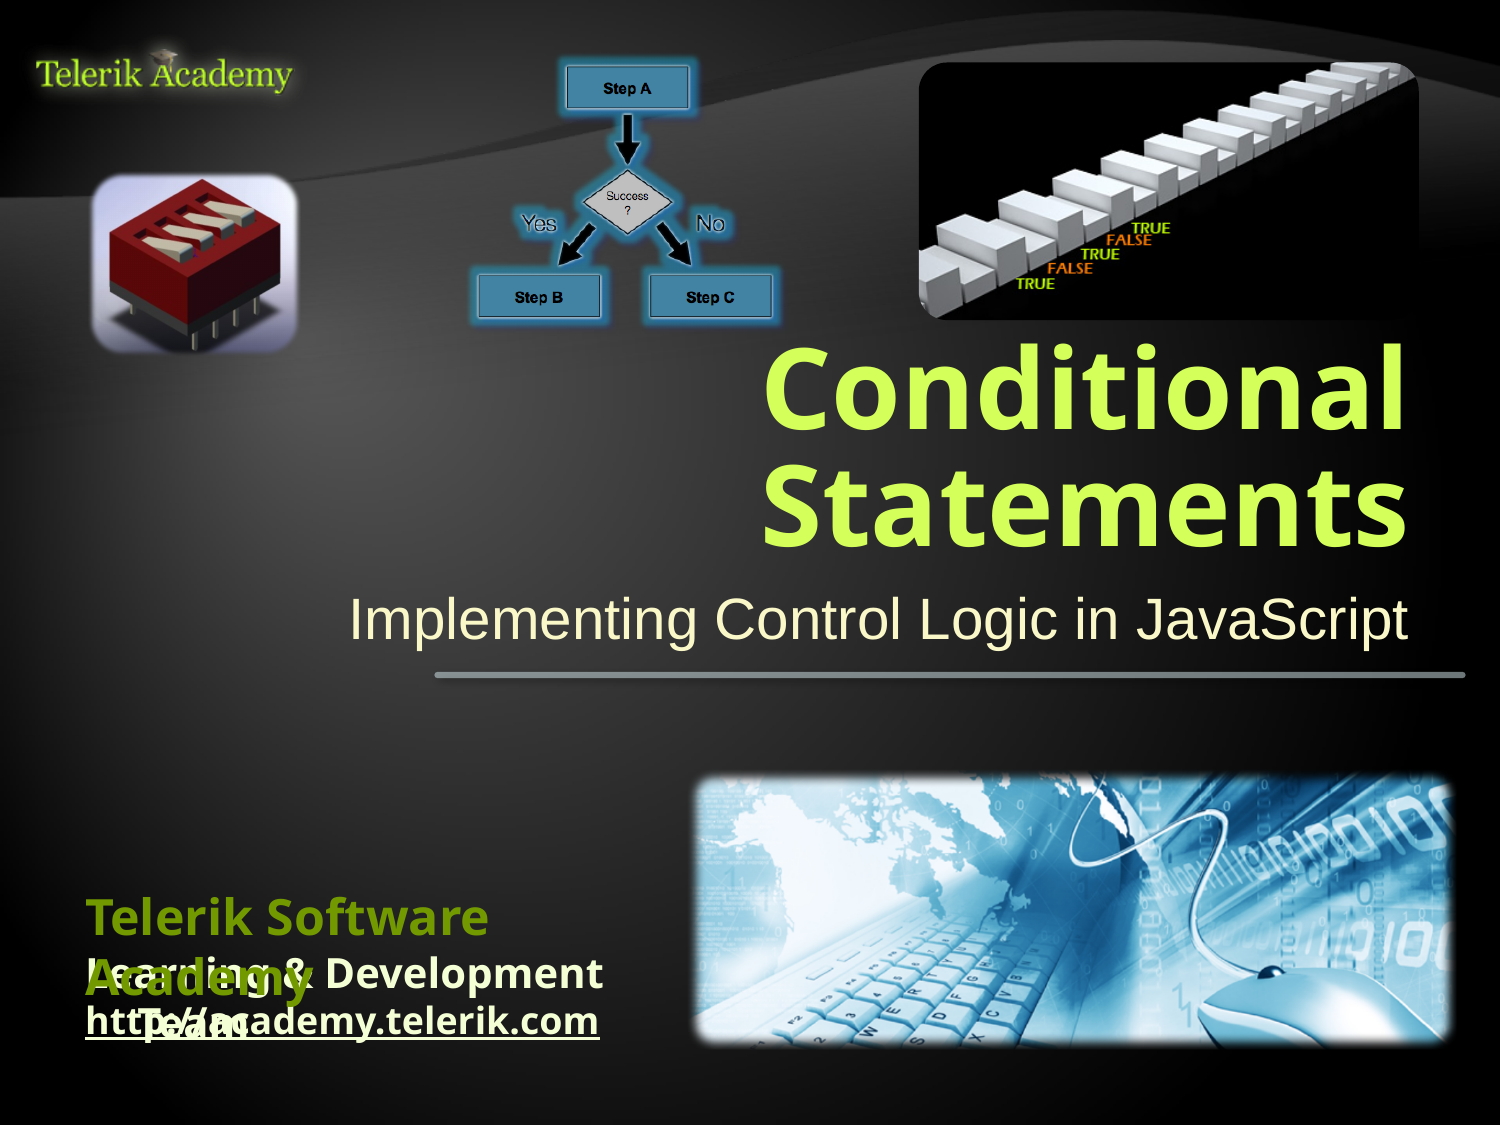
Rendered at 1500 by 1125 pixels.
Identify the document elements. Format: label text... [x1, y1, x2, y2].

text_box http://academy.telerik.com [70, 1013, 682, 1056]
picture [0, 0, 1500, 1125]
subtitle Implementing Control Logic in JavaScript [75, 569, 1425, 663]
text_box Telerik Software Academy [70, 877, 680, 1013]
title Conditional Statements [75, 287, 1425, 569]
